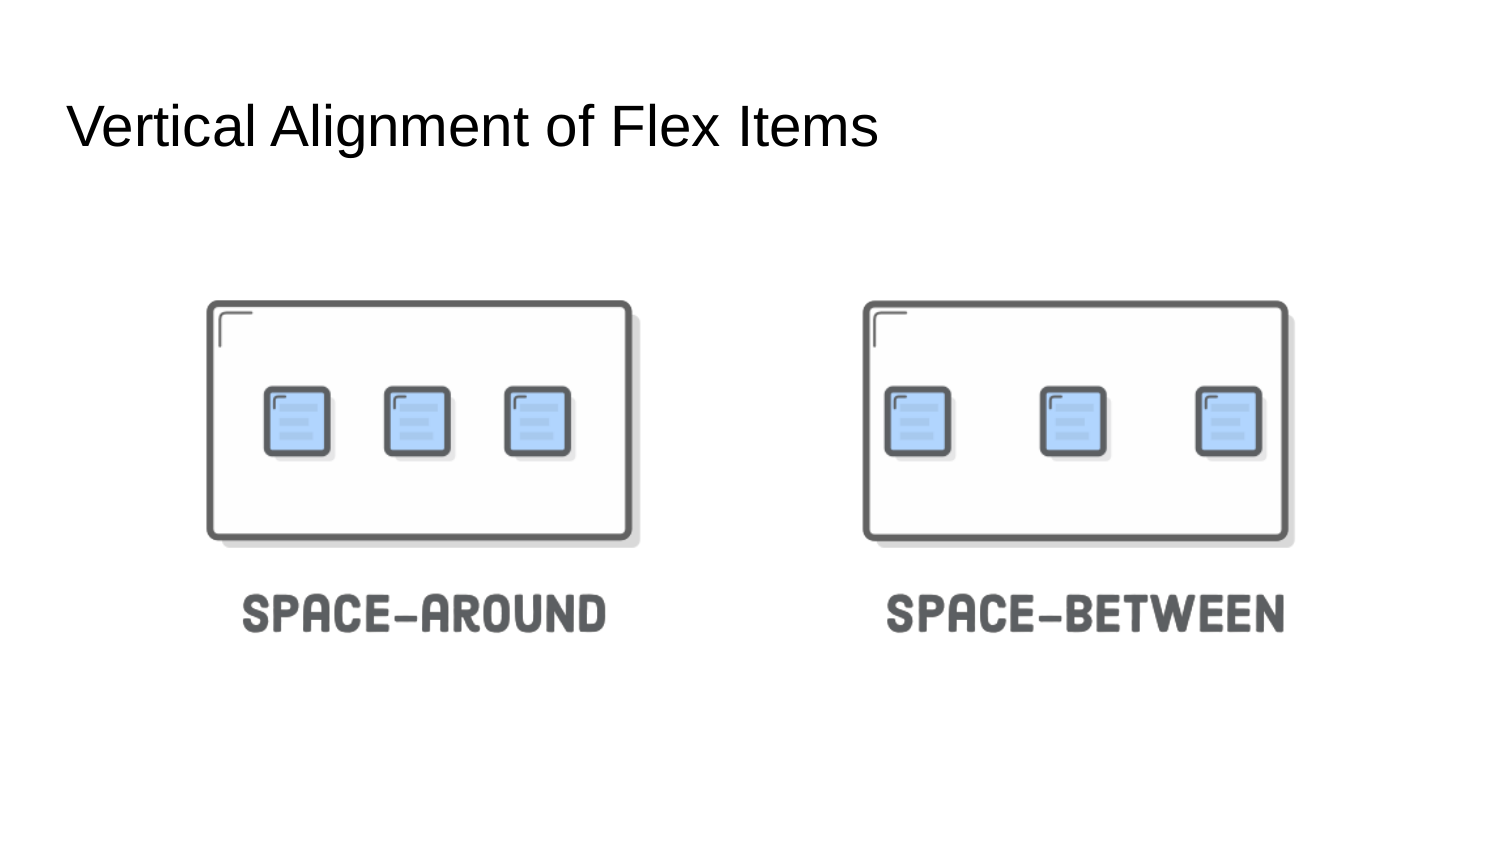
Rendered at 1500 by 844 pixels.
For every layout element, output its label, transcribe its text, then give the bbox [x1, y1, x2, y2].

title Vertical Alignment of Flex Items [51, 72, 1449, 167]
text_box [140, 239, 1358, 692]
